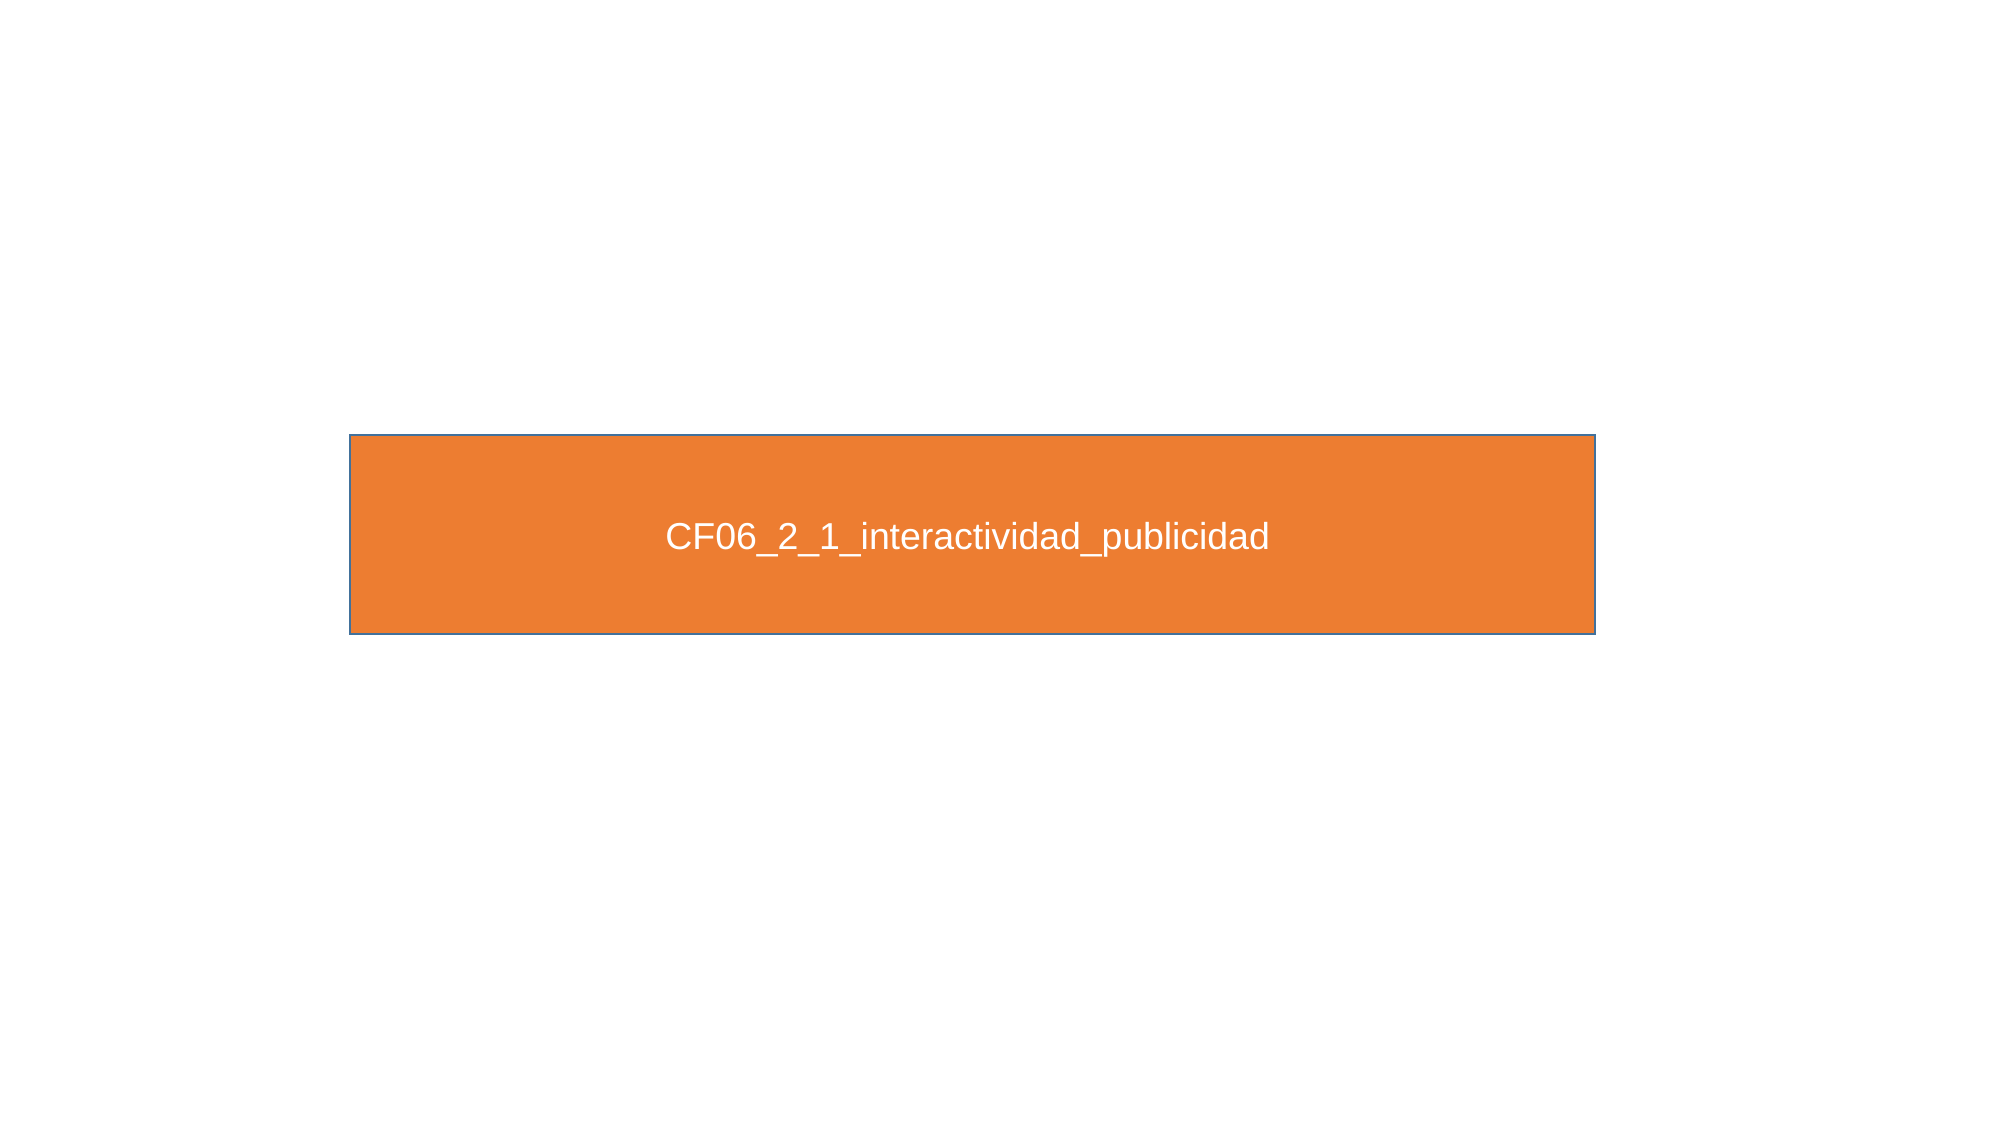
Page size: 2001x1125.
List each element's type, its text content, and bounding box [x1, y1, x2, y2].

text_box CF06_2_1_interactividad_publicidad [350, 435, 1596, 634]
